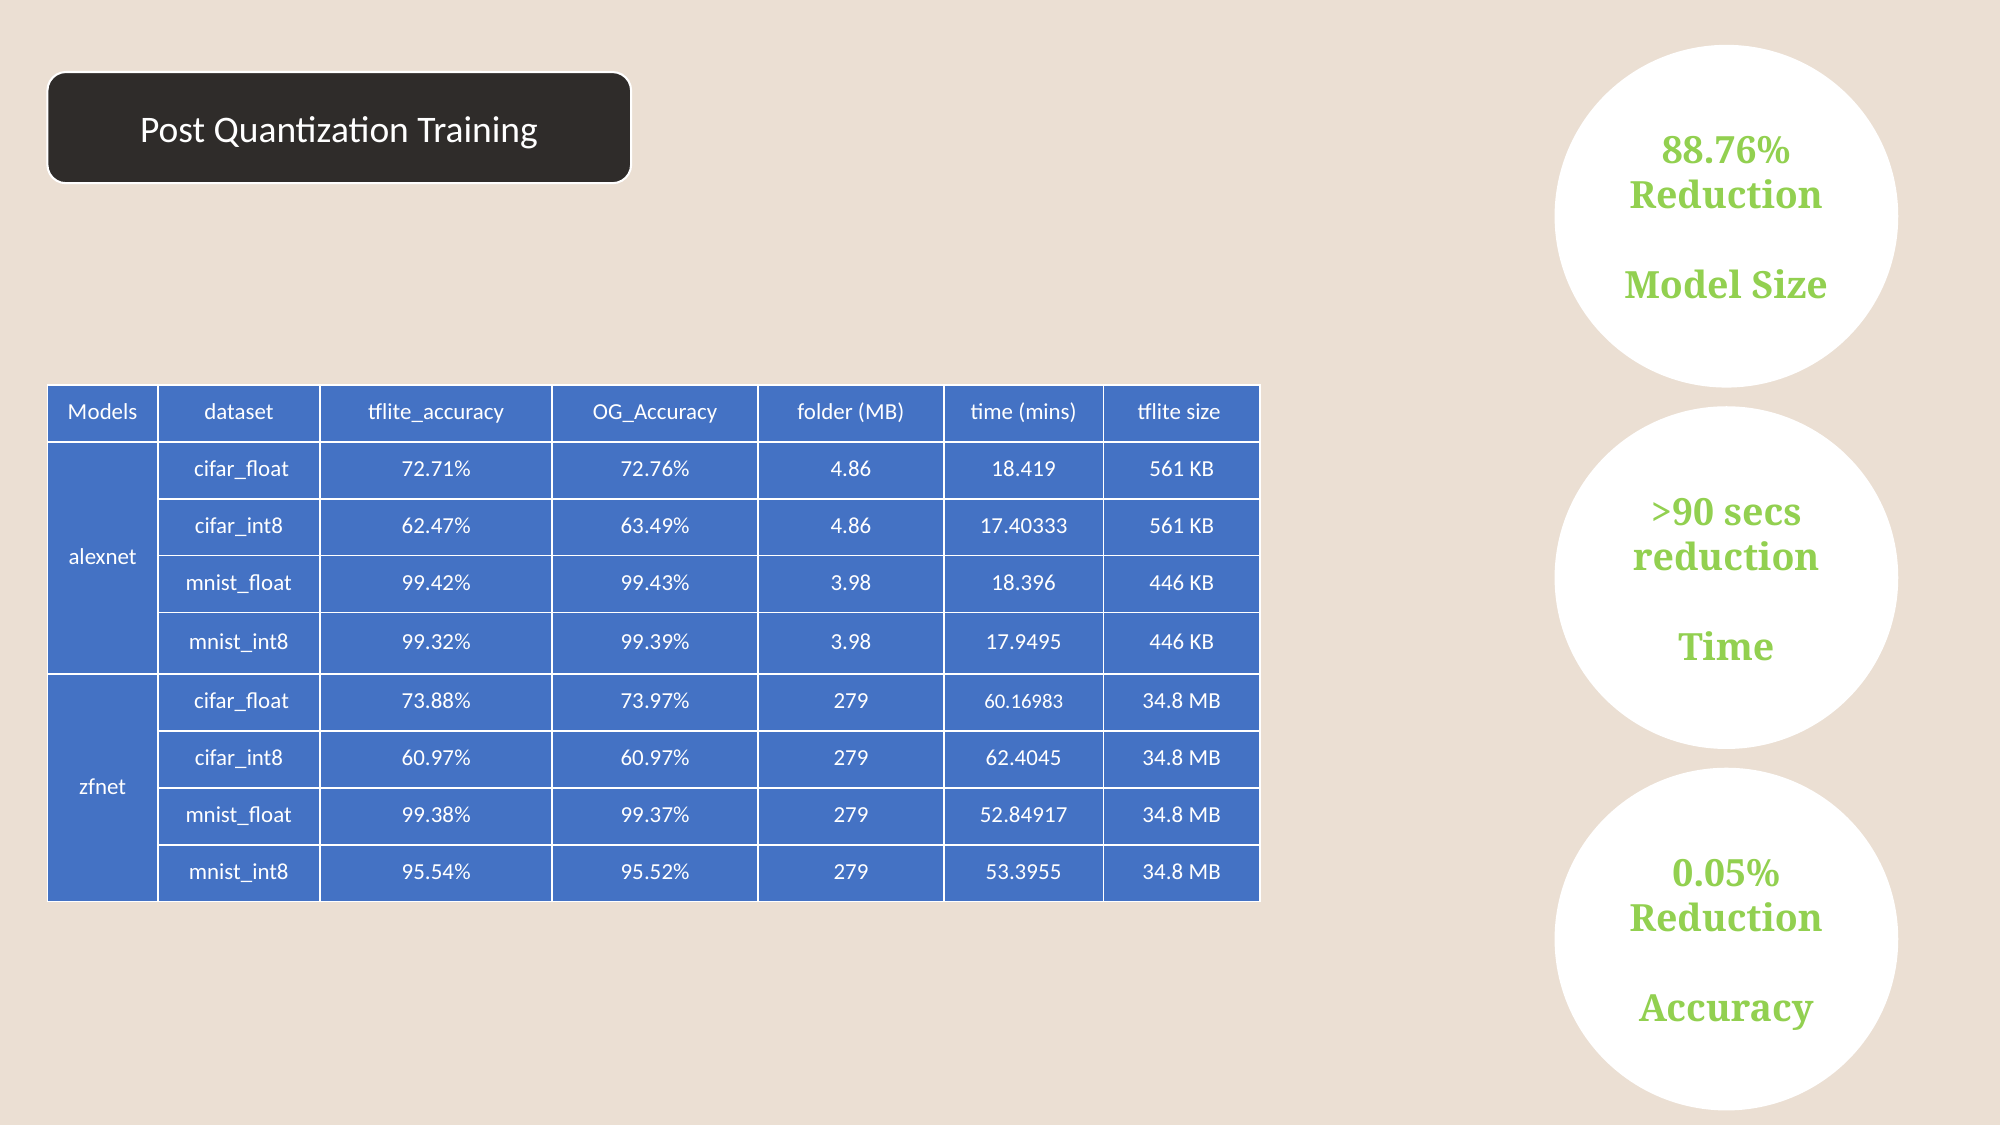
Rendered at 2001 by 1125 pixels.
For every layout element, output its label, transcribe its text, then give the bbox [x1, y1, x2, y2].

table_cell cifar_int8 [159, 732, 319, 787]
table_cell 4.86 [759, 500, 943, 555]
table_cell cifar_float [159, 675, 319, 730]
table_cell 561 KB [1104, 443, 1259, 498]
table_cell 60.16983 [945, 675, 1103, 730]
table_cell 73.97% [553, 675, 757, 730]
table_cell 72.71% [321, 443, 551, 498]
table_cell 99.32% [321, 613, 551, 673]
table_cell 18.396 [945, 556, 1103, 612]
table_header tflite size [1104, 386, 1259, 441]
table_cell 62.47% [321, 500, 551, 555]
table_header dataset [159, 386, 319, 441]
text_box 88.76% Reduction Model Size [1553, 43, 1900, 389]
table_cell mnist_float [159, 556, 319, 612]
table_cell 3.98 [759, 556, 943, 612]
table_cell 17.9495 [945, 613, 1103, 673]
text_box 0.05% Reduction Accuracy [1553, 766, 1900, 1112]
table_cell 279 [759, 789, 943, 844]
table_header tflite_accuracy [321, 386, 551, 441]
table_cell 279 [759, 675, 943, 730]
table_cell 95.54% [321, 846, 551, 901]
table_header folder (MB) [759, 386, 943, 441]
table_cell alexnet [48, 443, 157, 673]
table_header OG_Accuracy [553, 386, 757, 441]
table_cell cifar_float [159, 443, 319, 498]
text_box >90 secs reduction Time [1553, 405, 1900, 751]
table_header time (mins) [945, 386, 1103, 441]
table_cell 279 [759, 846, 943, 901]
table_cell 99.39% [553, 613, 757, 673]
table_cell 53.3955 [945, 846, 1103, 901]
table_cell mnist_int8 [159, 613, 319, 673]
table_cell 561 KB [1104, 500, 1259, 555]
table_cell 63.49% [553, 500, 757, 555]
table_cell 446 KB [1104, 613, 1259, 673]
table_cell 34.8 MB [1104, 789, 1259, 844]
table_header Models [48, 386, 157, 441]
table_cell 279 [759, 732, 943, 787]
table_cell 60.97% [321, 732, 551, 787]
table_cell 60.97% [553, 732, 757, 787]
table_cell 62.4045 [945, 732, 1103, 787]
table_cell mnist_float [159, 789, 319, 844]
table_cell 4.86 [759, 443, 943, 498]
table_cell 52.84917 [945, 789, 1103, 844]
table_cell 3.98 [759, 613, 943, 673]
table_cell 18.419 [945, 443, 1103, 498]
table_cell 99.42% [321, 556, 551, 612]
table_cell 99.37% [553, 789, 757, 844]
table_cell cifar_int8 [159, 500, 319, 555]
text_box Post Quantization Training [46, 70, 633, 185]
table_cell 446 KB [1104, 556, 1259, 612]
table_cell 95.52% [553, 846, 757, 901]
table_cell 34.8 MB [1104, 846, 1259, 901]
table_cell 72.76% [553, 443, 757, 498]
table_cell 34.8 MB [1104, 675, 1259, 730]
table_cell 73.88% [321, 675, 551, 730]
table_cell 99.43% [553, 556, 757, 612]
table_cell mnist_int8 [159, 846, 319, 901]
table_cell 34.8 MB [1104, 732, 1259, 787]
table_cell zfnet [48, 675, 157, 901]
table_cell 99.38% [321, 789, 551, 844]
table_cell 17.40333 [945, 500, 1103, 555]
